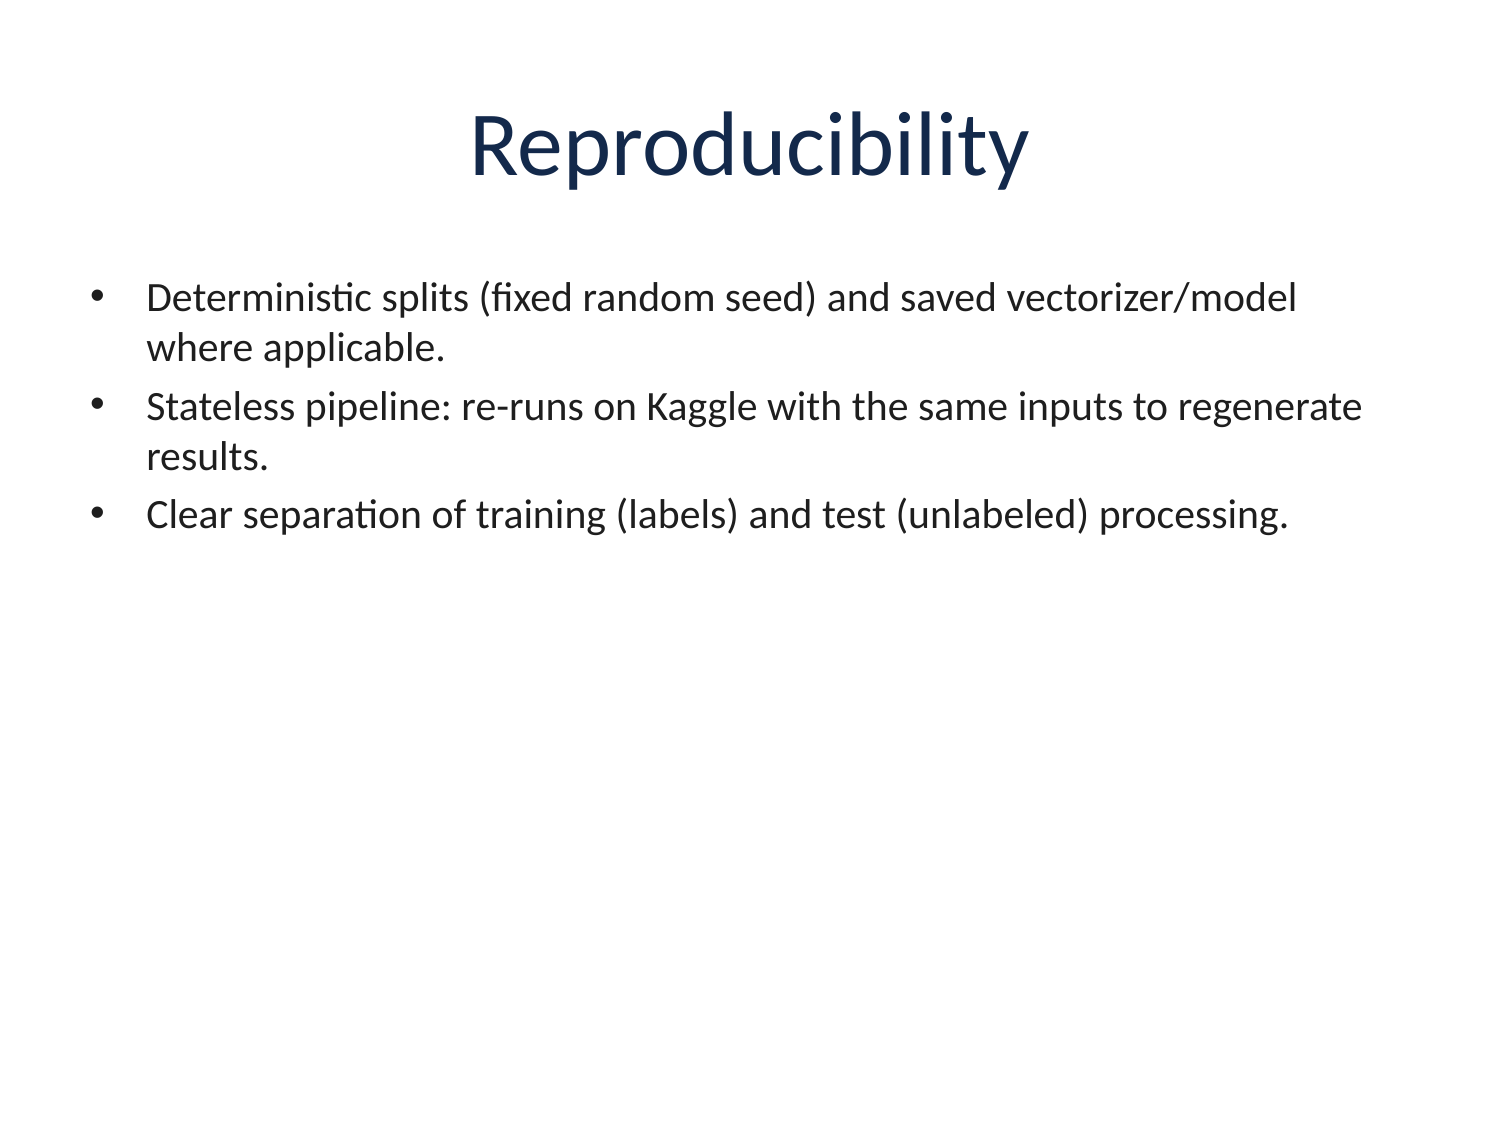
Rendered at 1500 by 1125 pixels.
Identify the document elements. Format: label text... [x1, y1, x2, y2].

title Reproducibility [75, 45, 1425, 233]
list Deterministic splits (fixed random seed) and saved vectorizer/model where applicable. Stateless pipeline: re-runs on Kaggle with the same inputs to regenerate results. Clear separation of training (labels) and test (unlabeled) processing. [75, 262, 1425, 1005]
